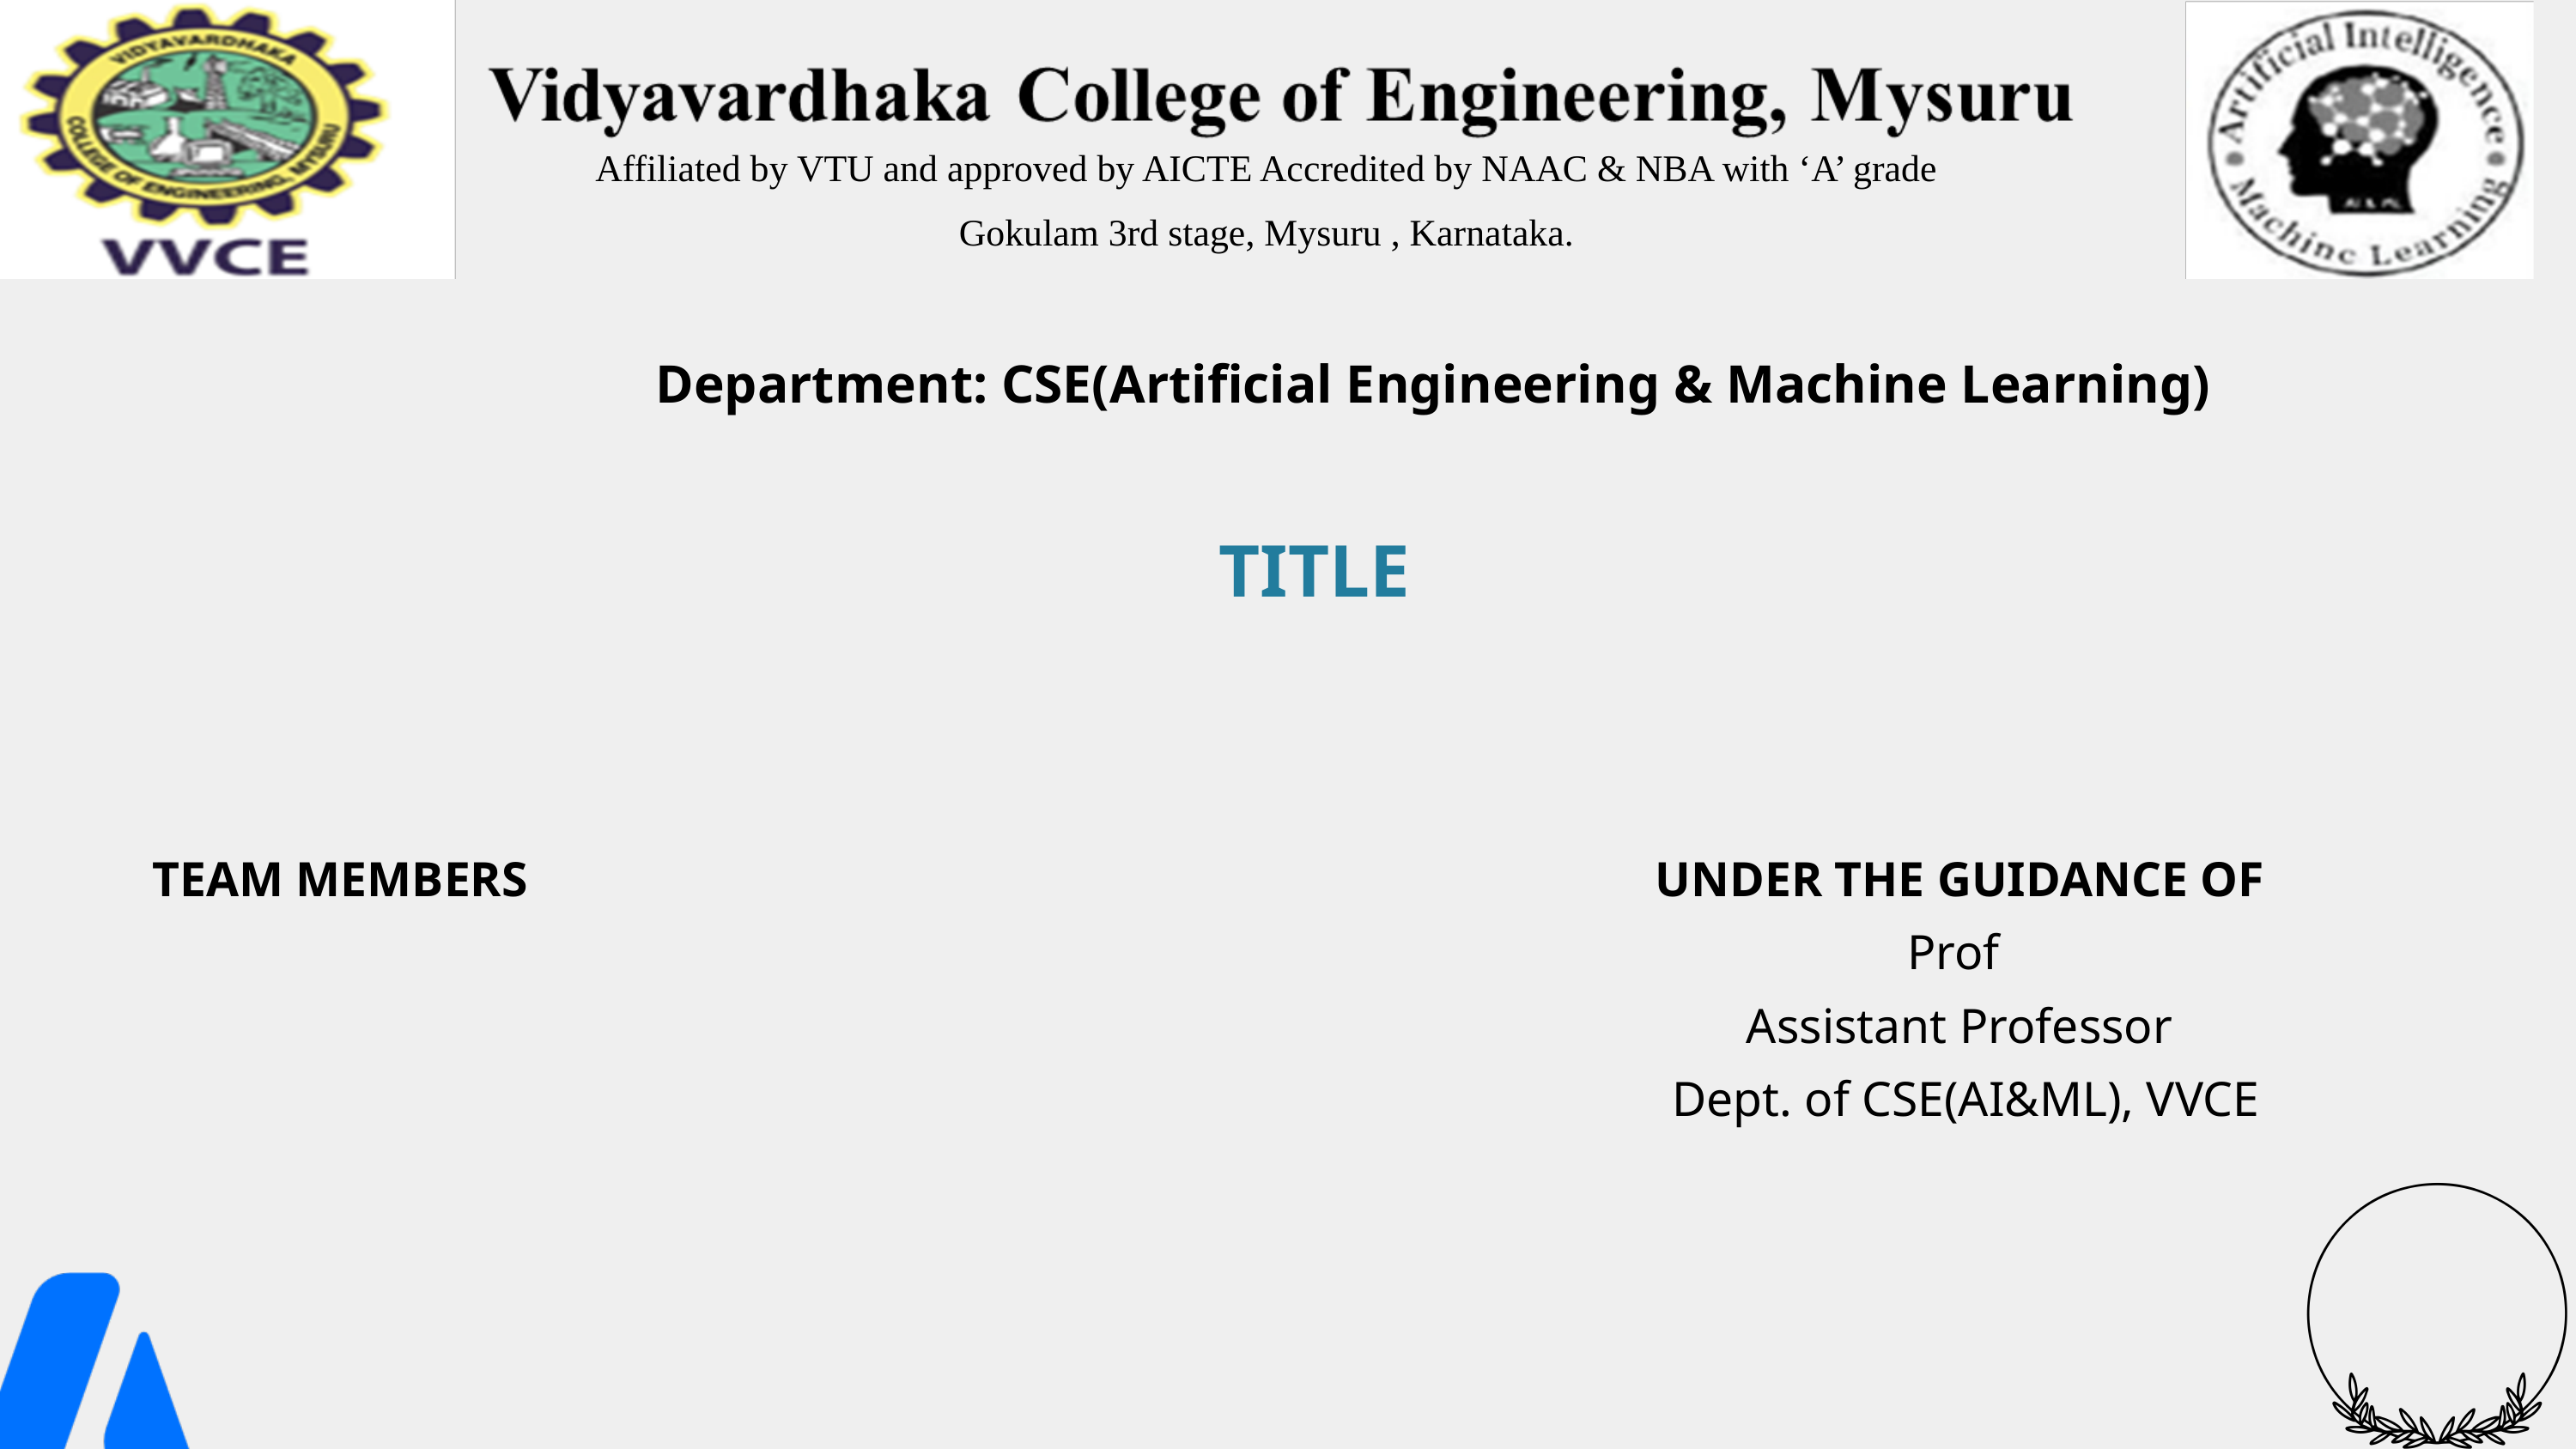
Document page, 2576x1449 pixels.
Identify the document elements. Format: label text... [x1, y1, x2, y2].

text_box TITLE [236, 511, 2393, 612]
text_box [0, 0, 2534, 279]
text_box Affiliated by VTU and approved by AICTE Accredited by NAAC & NBA with ‘A’ grade Gokulam 3rd stage, Mysuru , Karnataka. [519, 124, 2015, 318]
text_box Department: CSE(Artificial Engineering & Machine Learning) [236, 340, 2540, 486]
text_box TEAM MEMBERS [152, 803, 832, 973]
text_box [0, 1272, 210, 1449]
text_box [2299, 1182, 2576, 1449]
text_box UNDER THE GUIDANCE OF Prof Assistant Professor Dept. of CSE(AI&ML), VVCE [1587, 803, 2332, 1232]
